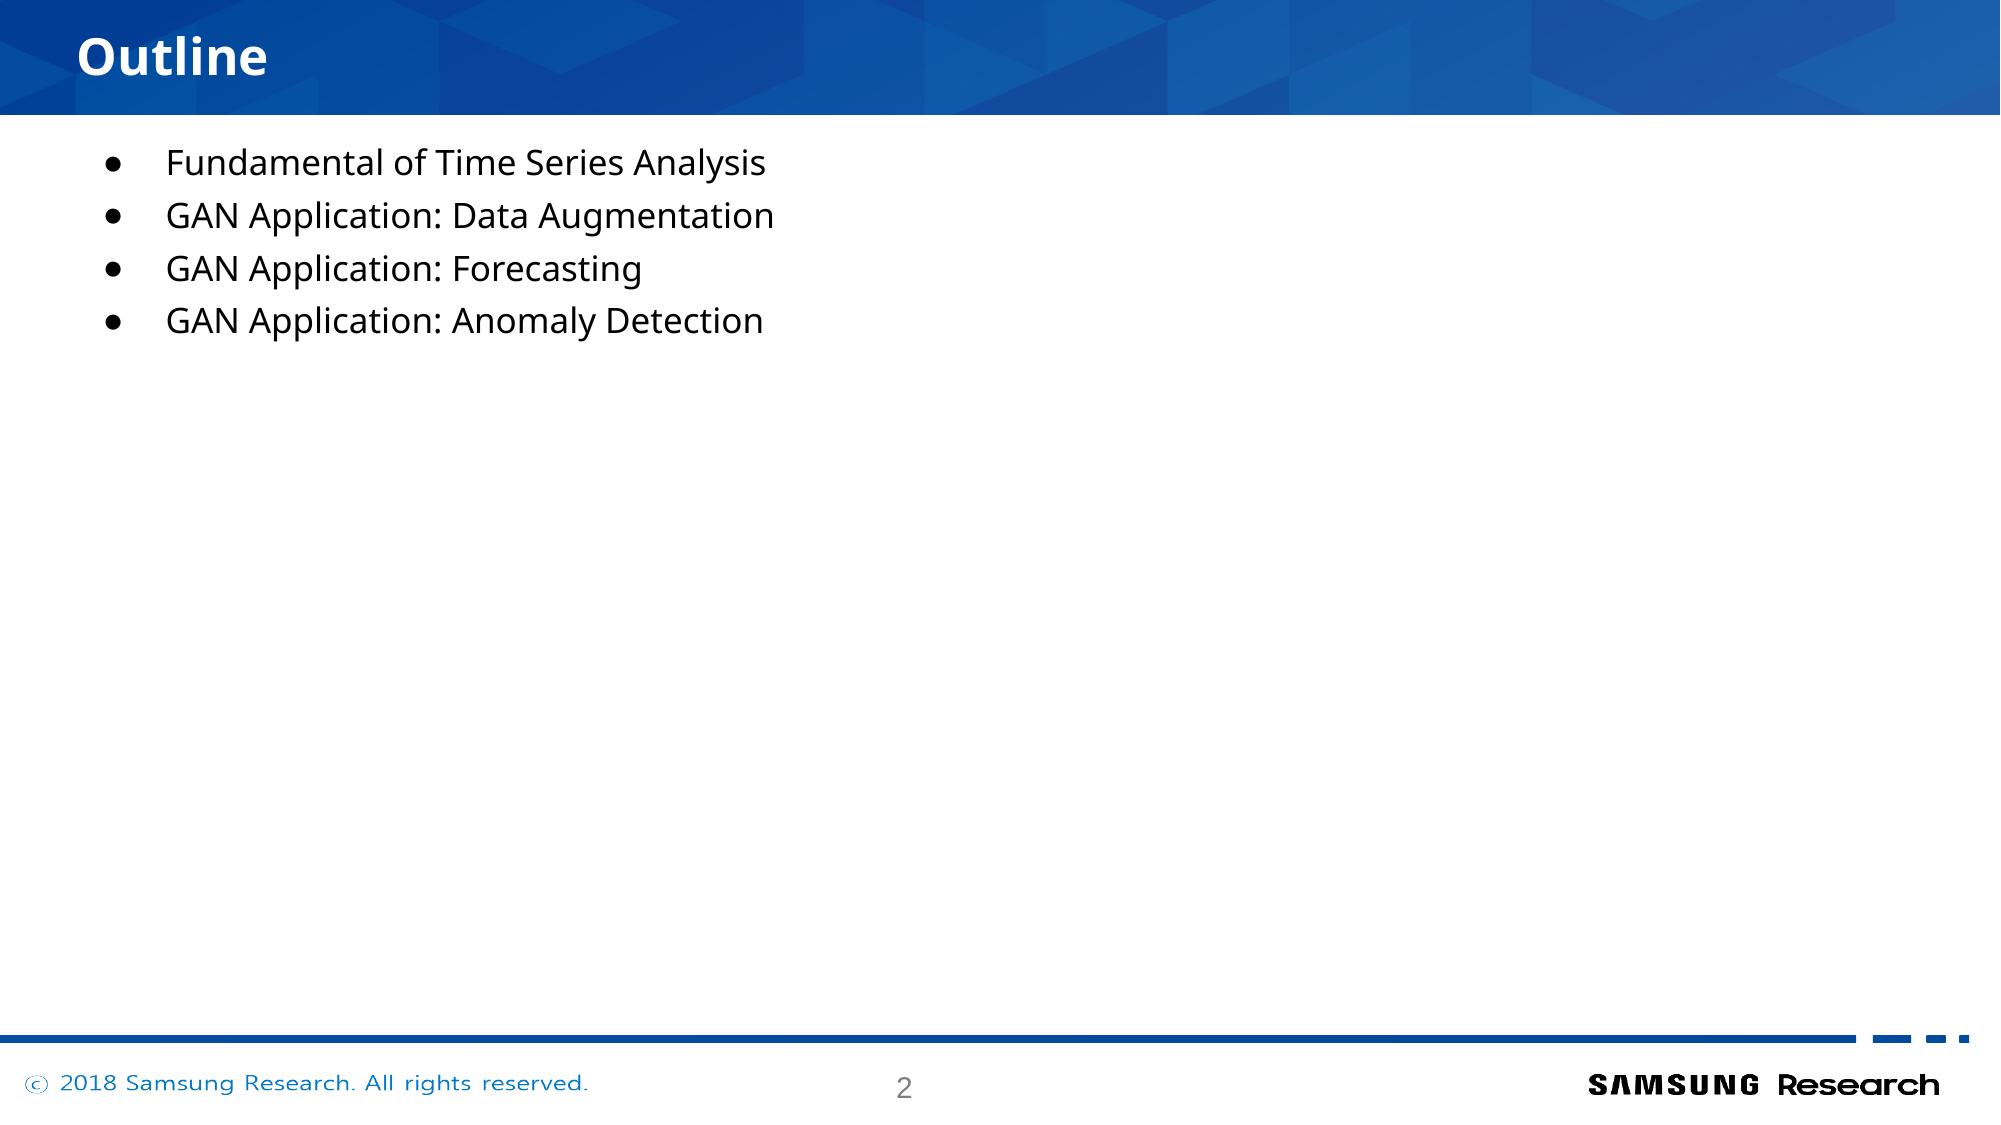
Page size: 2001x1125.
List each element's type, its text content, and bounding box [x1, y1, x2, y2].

picture [0, 0, 2000, 115]
picture [1589, 1074, 1939, 1095]
list Fundamental of Time Series Analysis GAN Application: Data Augmentation GAN Application: Forecasting GAN Application: Anomaly Detection [61, 130, 1945, 1056]
picture [23, 1073, 588, 1095]
title Outline [61, 16, 1745, 103]
